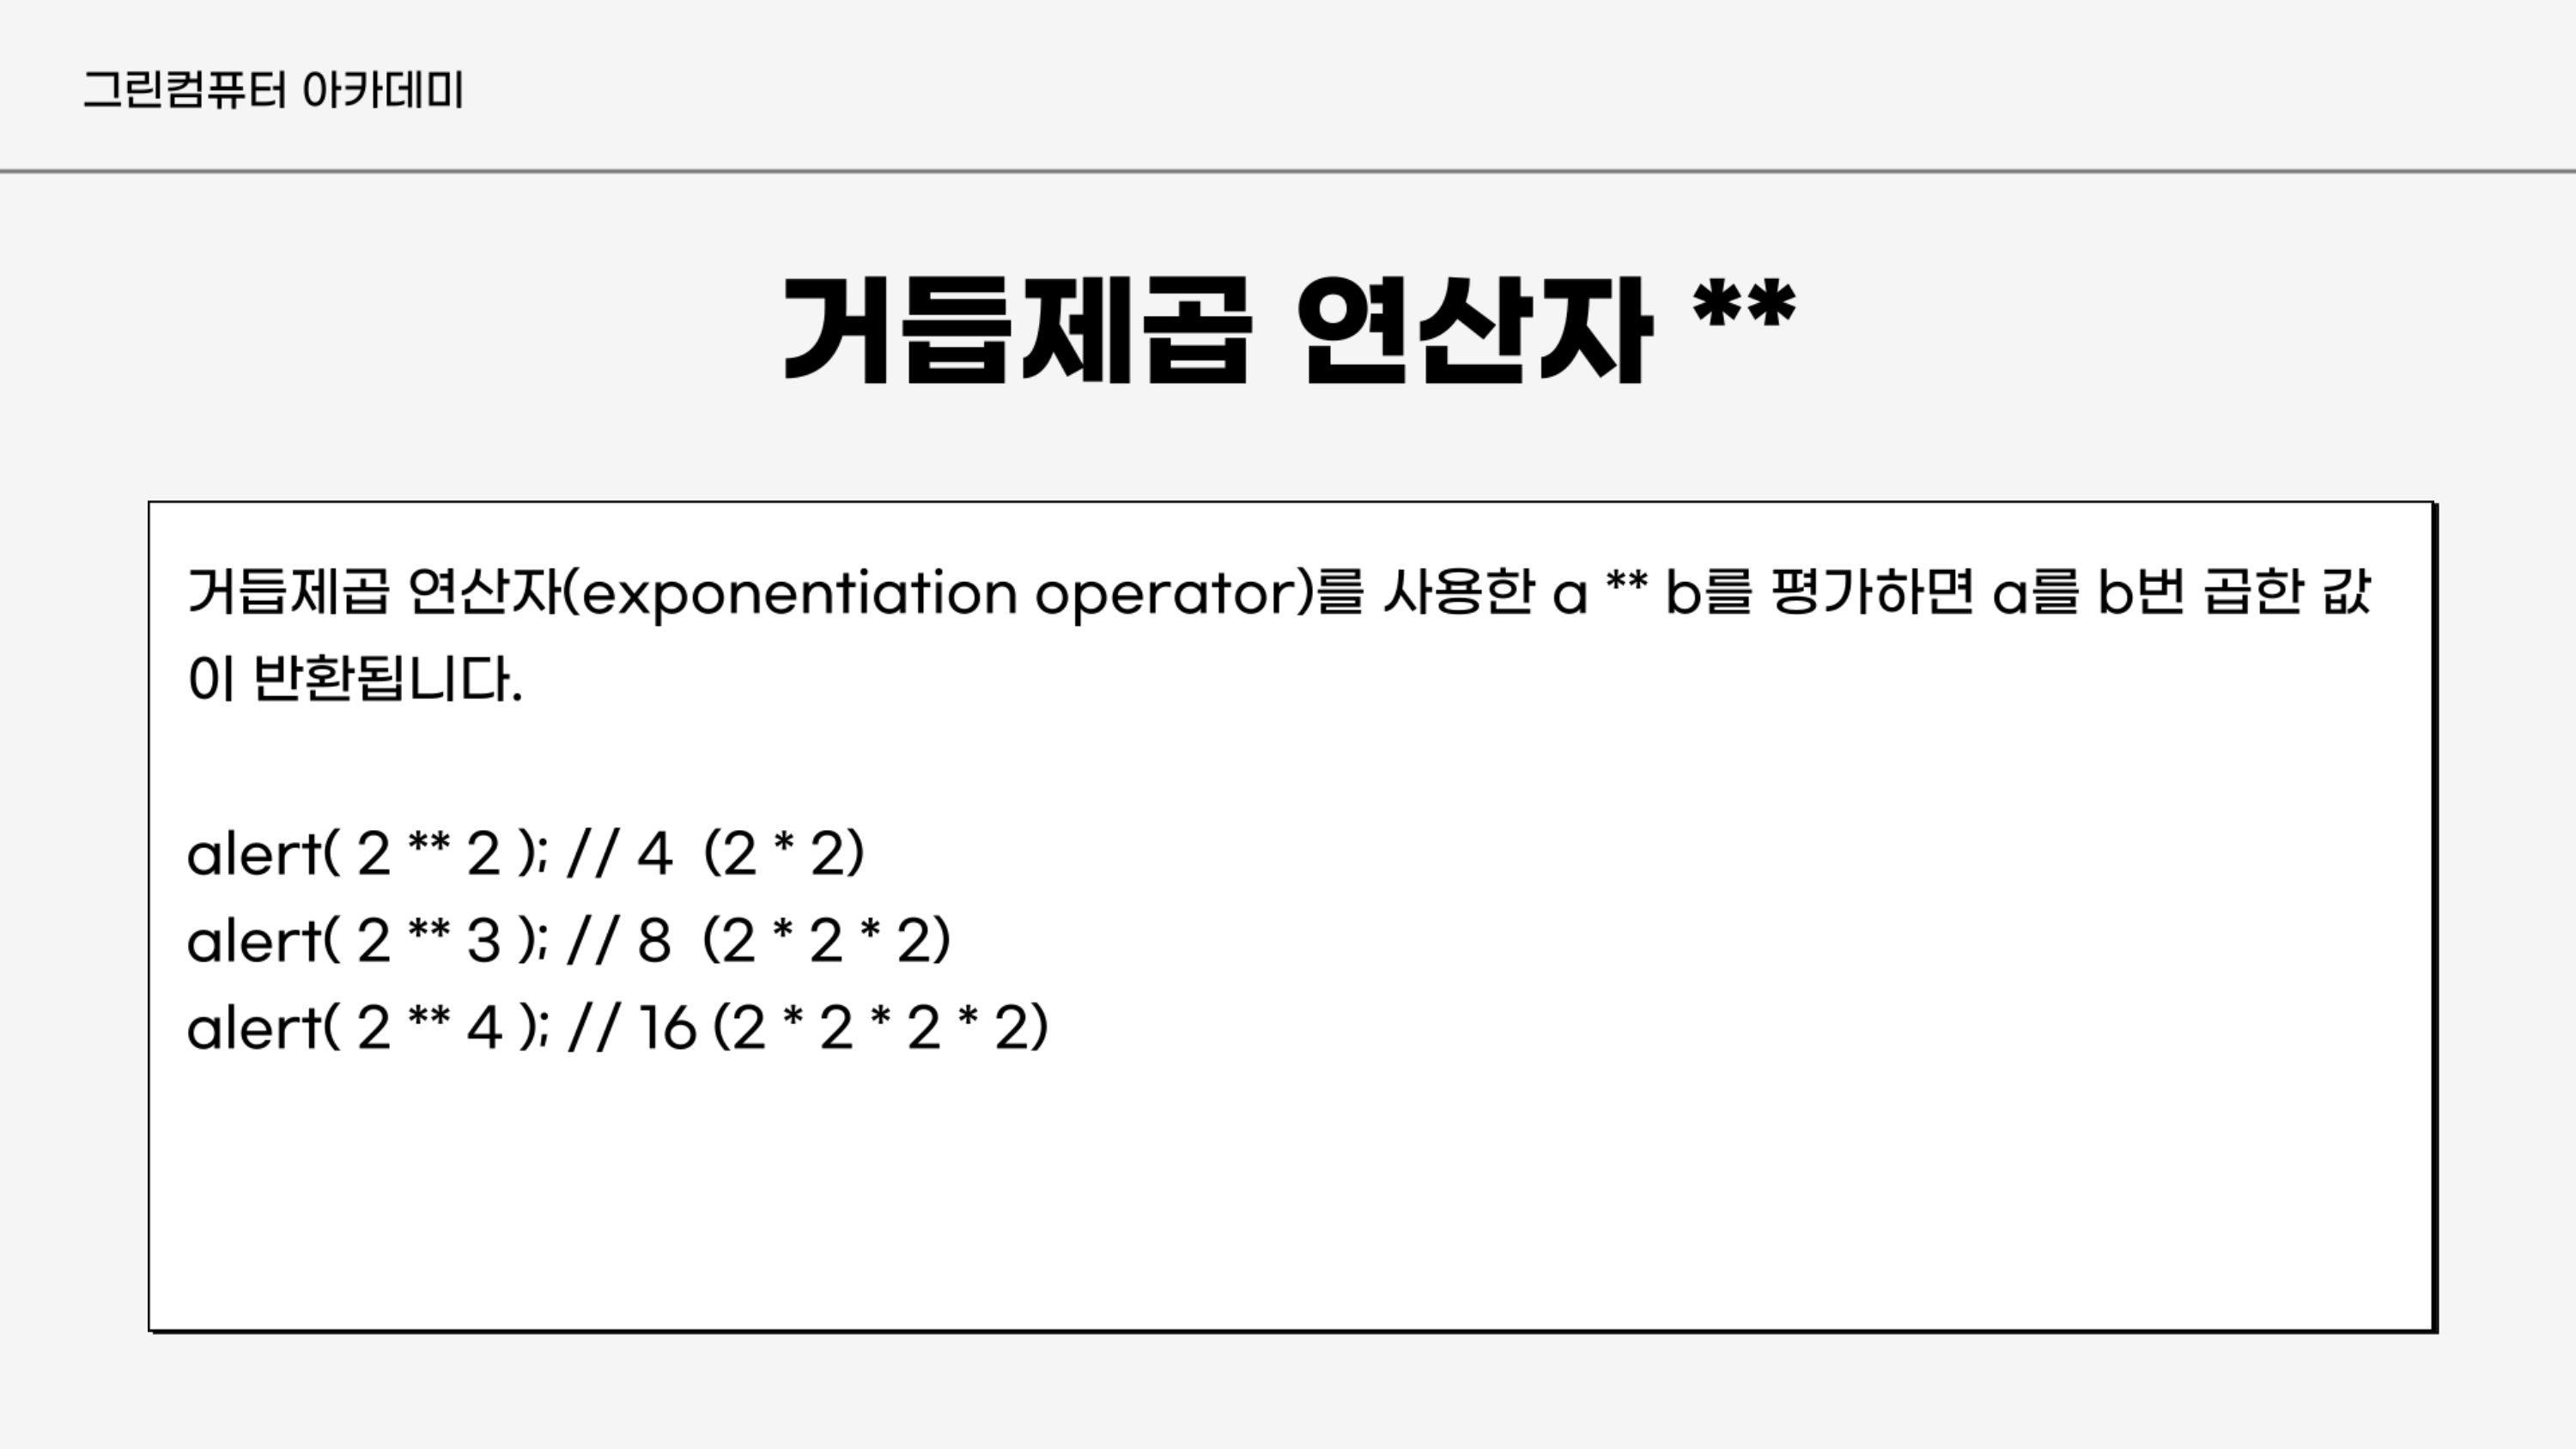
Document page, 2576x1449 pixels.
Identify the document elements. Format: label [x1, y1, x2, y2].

text_box [0, 163, 2576, 179]
text_box [147, 500, 2434, 1332]
picture [0, 179, 2576, 1449]
picture [0, 57, 2576, 163]
